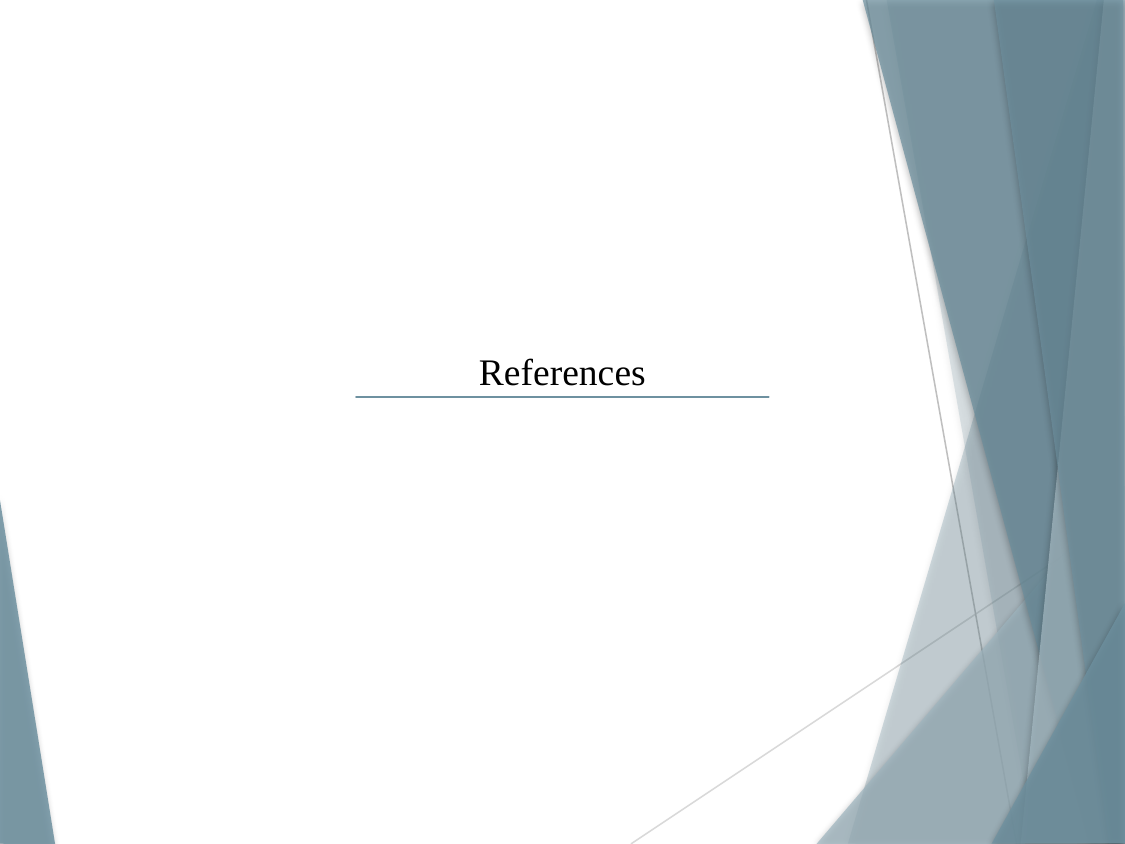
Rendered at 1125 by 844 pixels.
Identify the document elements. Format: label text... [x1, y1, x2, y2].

title References [172, 340, 953, 410]
